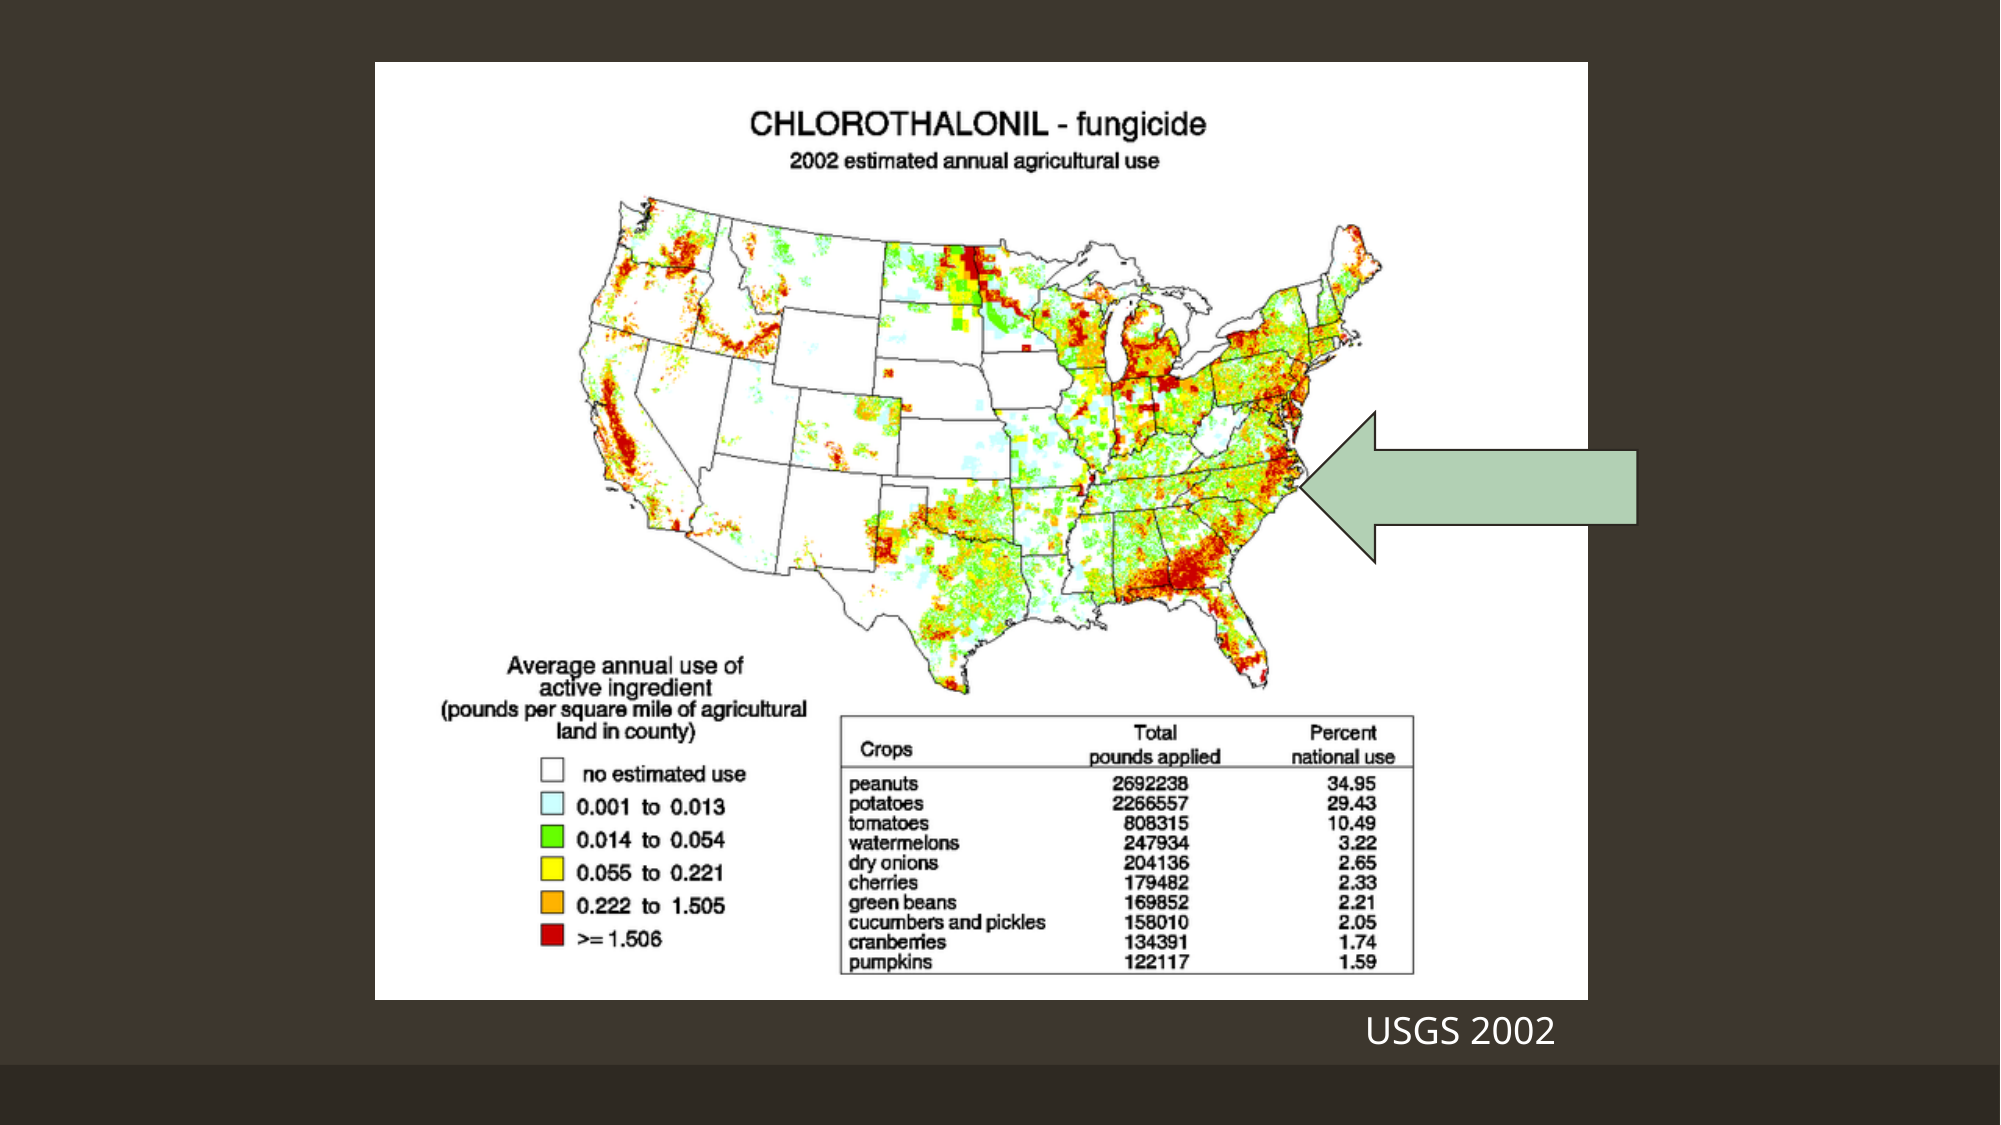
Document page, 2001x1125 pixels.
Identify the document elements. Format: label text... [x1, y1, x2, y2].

text_box [1588, 448, 1639, 526]
text_box USGS 2002 [1349, 999, 1888, 1060]
picture [374, 62, 1588, 1000]
